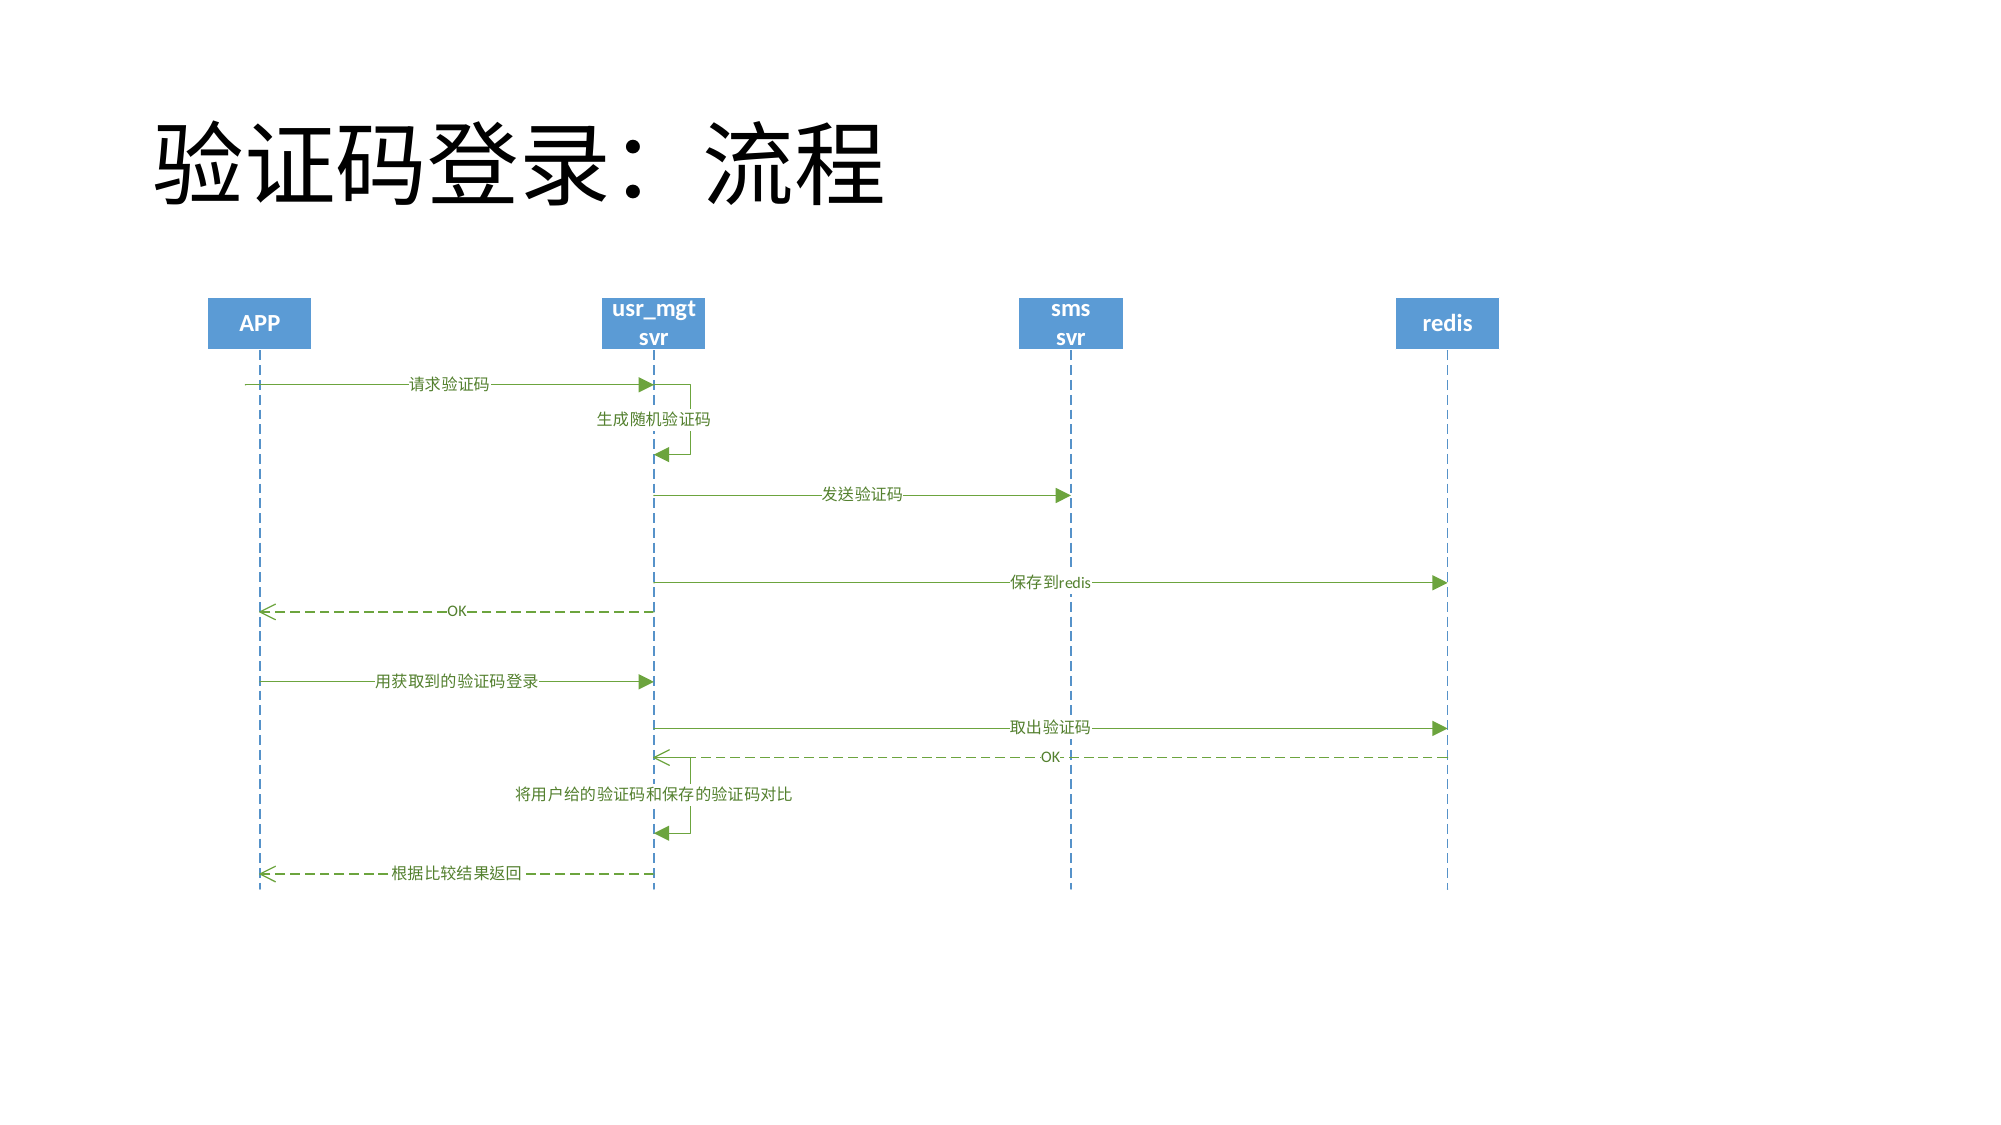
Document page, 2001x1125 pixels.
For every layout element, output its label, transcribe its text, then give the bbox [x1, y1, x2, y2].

title 验证码登录：流程 [137, 59, 1863, 278]
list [204, 284, 1502, 891]
